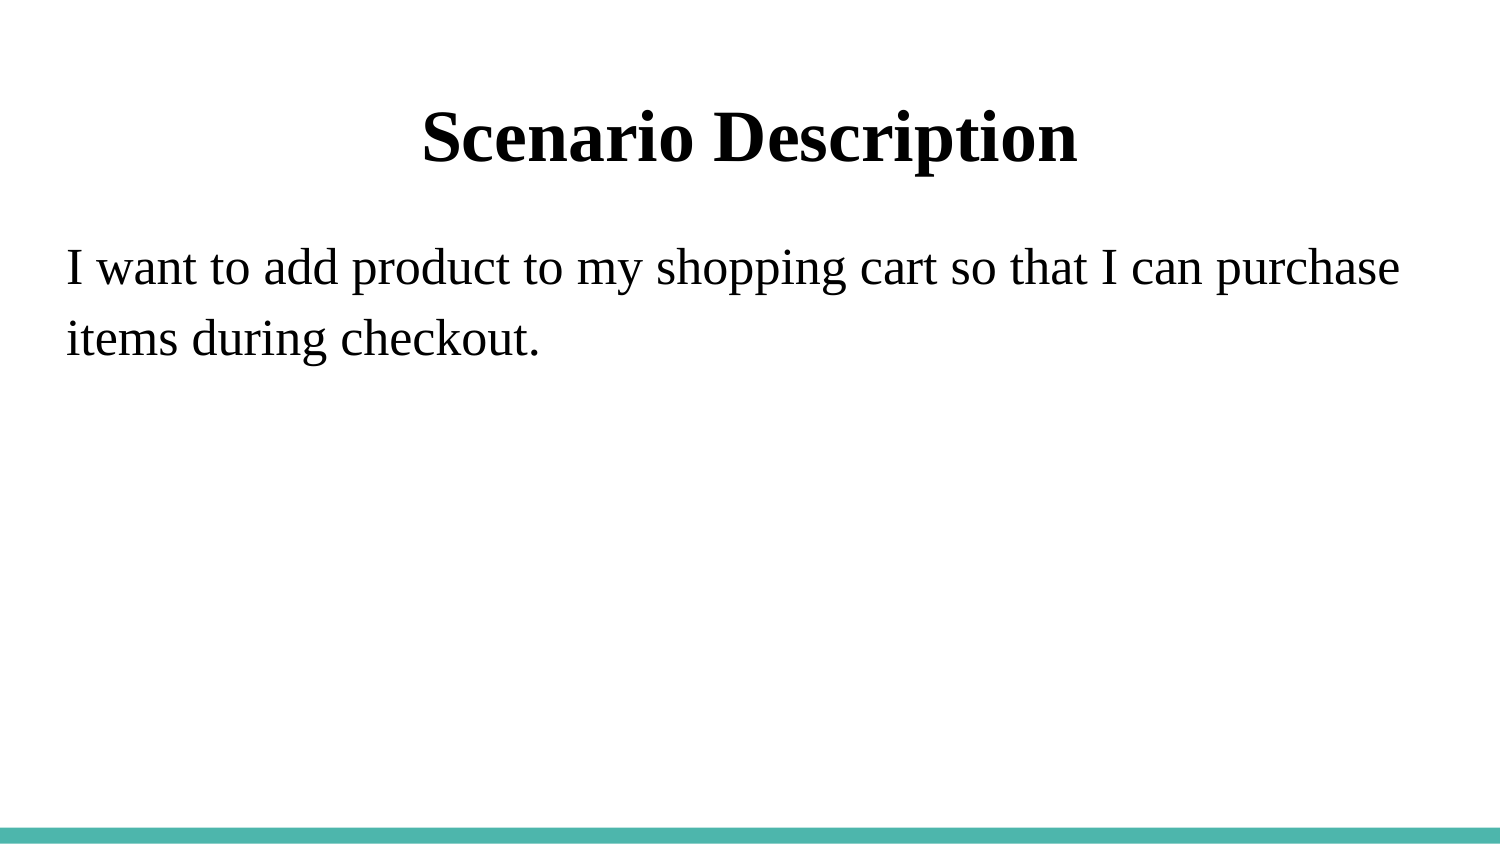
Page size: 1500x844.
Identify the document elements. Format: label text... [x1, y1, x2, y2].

title Scenario Description [51, 72, 1449, 189]
list I want to add product to my shopping cart so that I can purchase items during checkout. [51, 207, 1449, 750]
